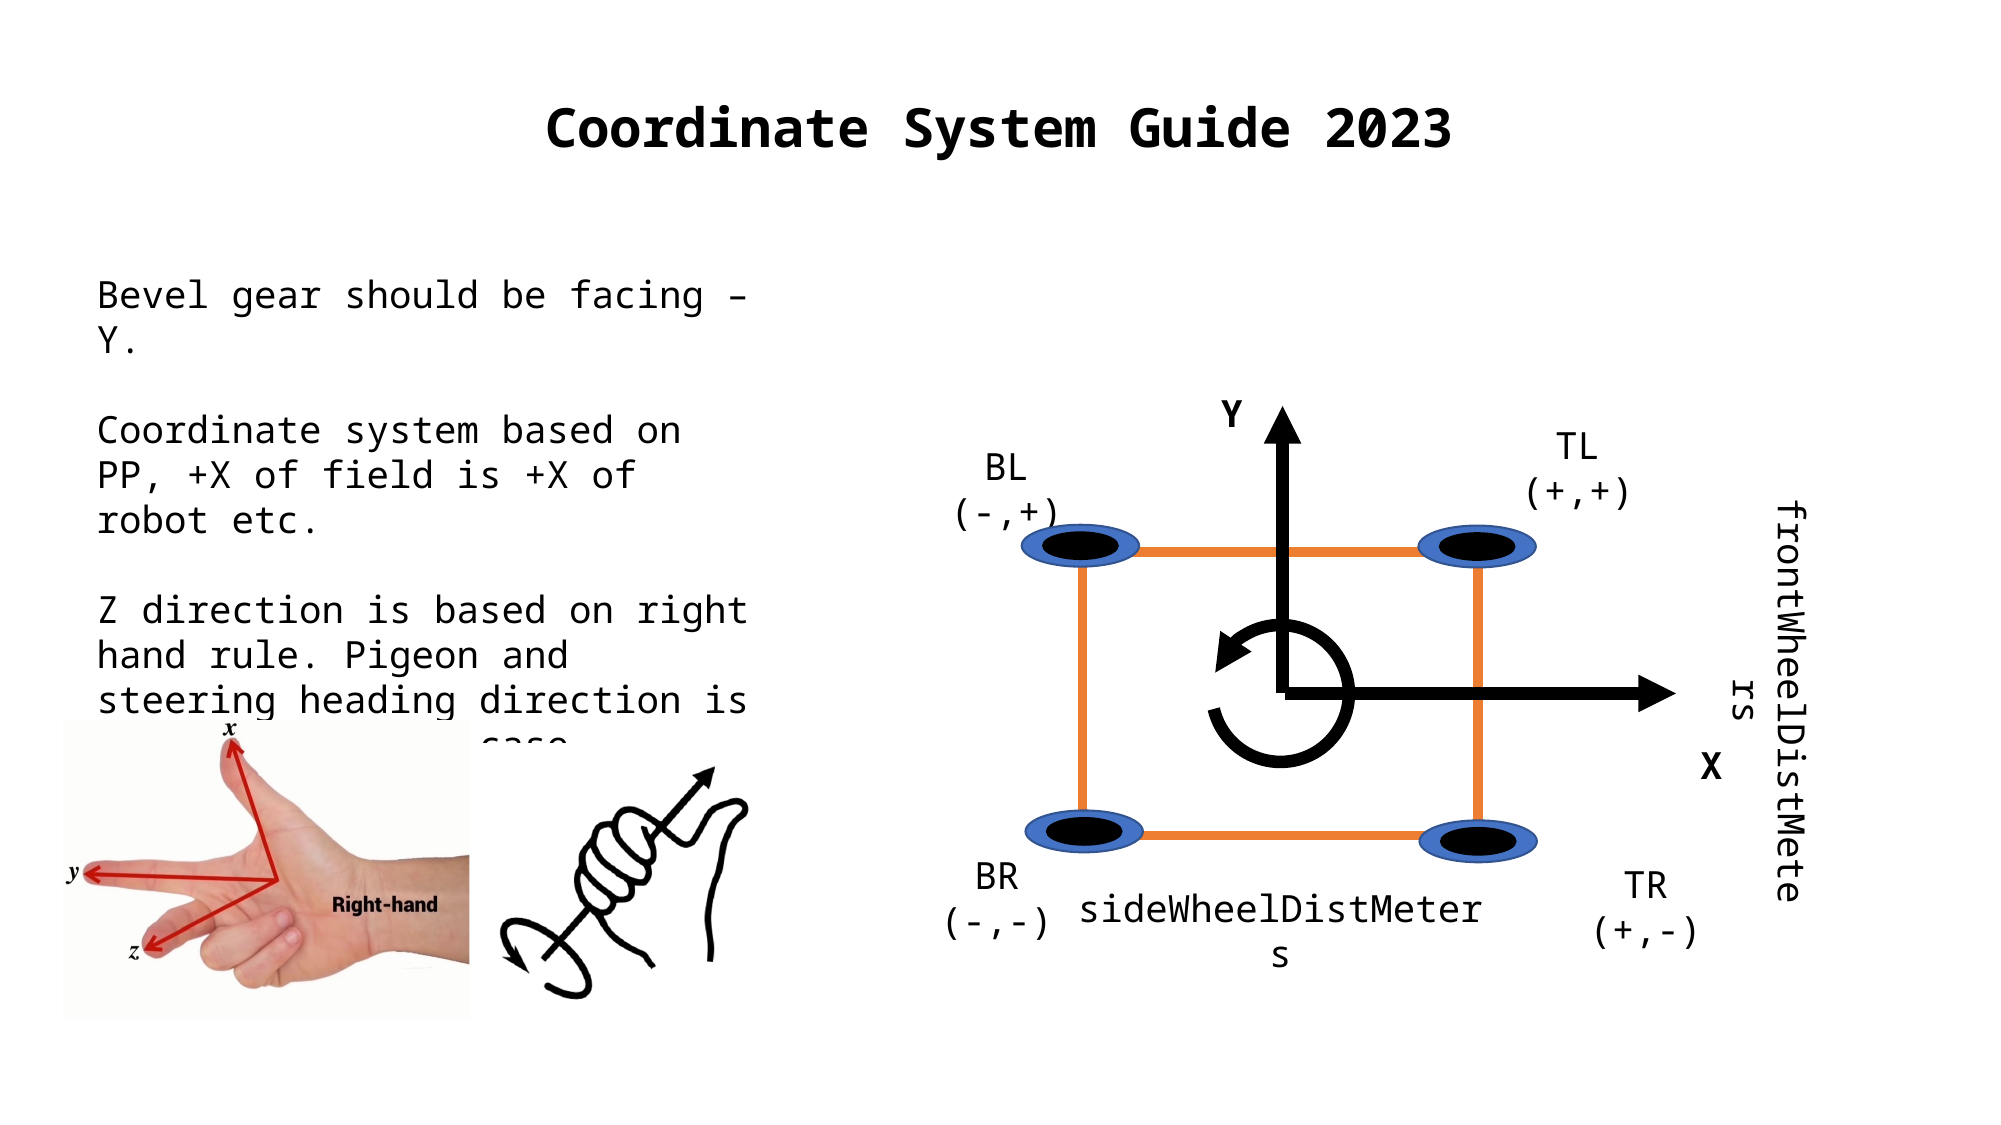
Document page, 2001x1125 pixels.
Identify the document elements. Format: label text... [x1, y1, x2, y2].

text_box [1418, 525, 1536, 568]
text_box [1419, 820, 1537, 863]
text_box [1213, 624, 1350, 763]
text_box BR (-,-) [920, 844, 1073, 950]
picture [63, 720, 470, 1019]
text_box X [1657, 734, 1718, 794]
text_box sideWheelDistMeters [1055, 878, 1506, 983]
text_box TL (+,+) [1497, 415, 1658, 520]
text_box Y [1178, 382, 1286, 443]
text_box Bevel gear should be facing –Y. Coordinate system based on PP, +X of field is +X of robot etc. Z direction is based on right hand rule. Pigeon and steering heading direction is the same in this case. [81, 263, 778, 819]
picture [481, 743, 754, 1013]
text_box frontWheelDistMeters [1718, 473, 1823, 929]
text_box BL (-,+) [930, 435, 1083, 541]
text_box Coordinate System Guide 2023 [482, 86, 1518, 167]
text_box TR (+,-) [1569, 853, 1722, 958]
text_box [1082, 551, 1479, 837]
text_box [1025, 810, 1143, 853]
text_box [1021, 524, 1140, 567]
